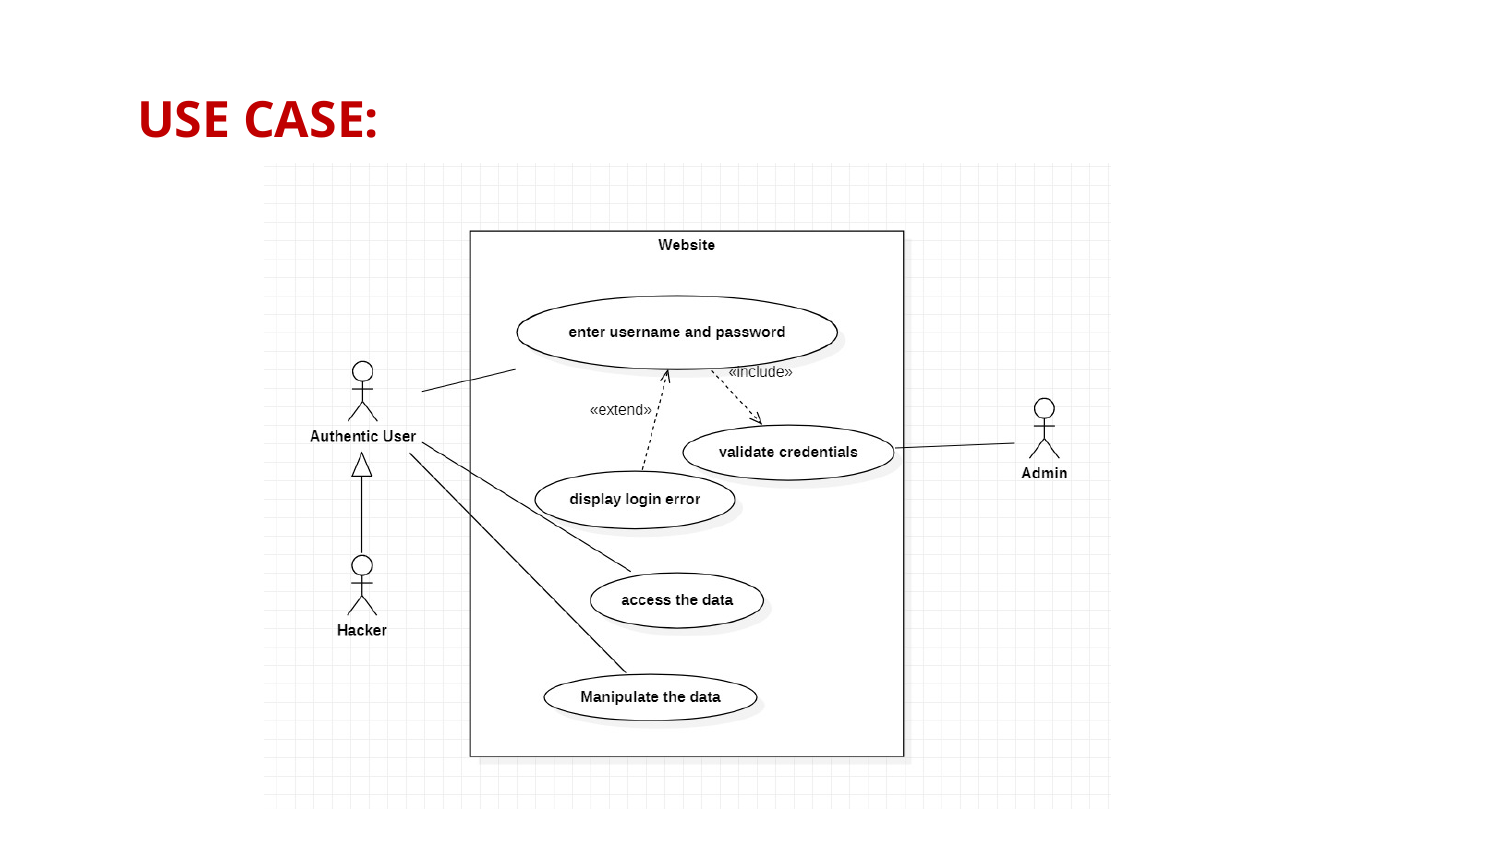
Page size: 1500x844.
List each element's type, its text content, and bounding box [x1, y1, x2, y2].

title USE CASE: [122, 77, 1373, 155]
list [260, 154, 1118, 809]
